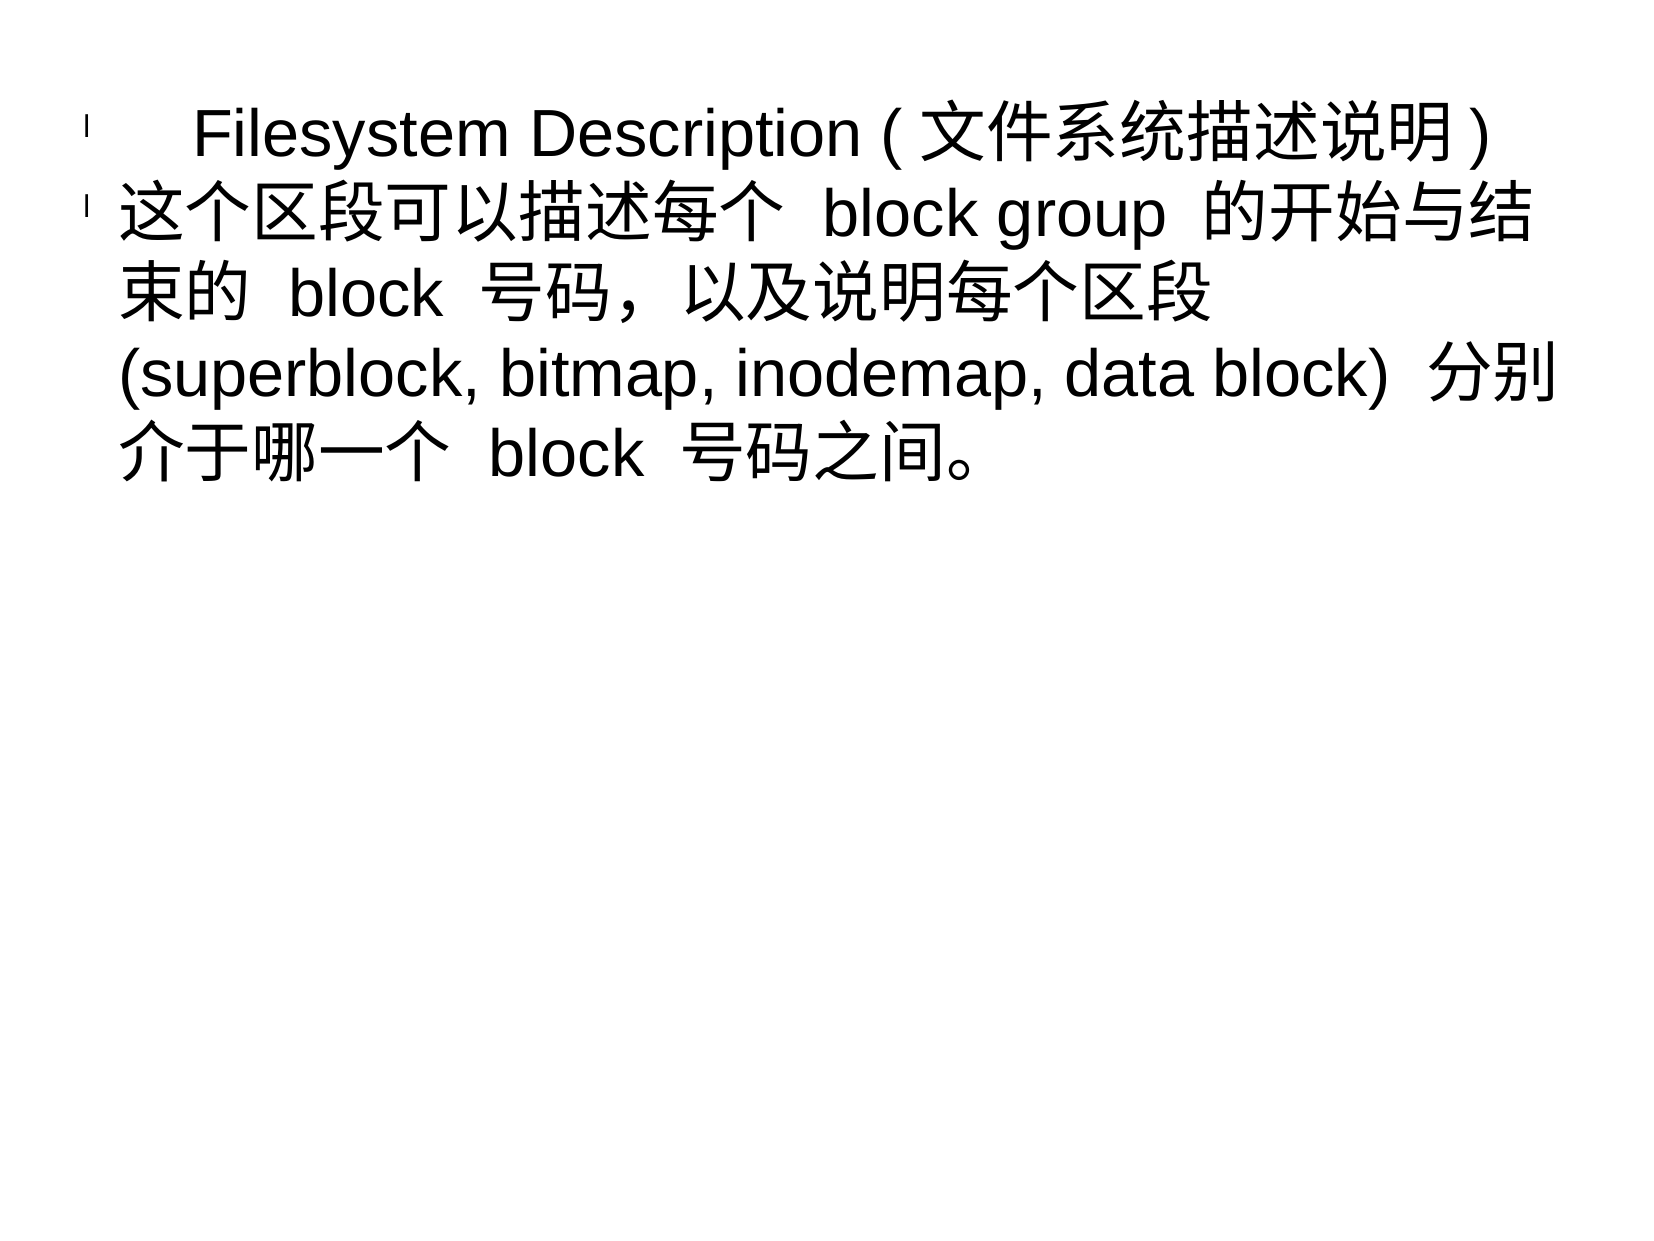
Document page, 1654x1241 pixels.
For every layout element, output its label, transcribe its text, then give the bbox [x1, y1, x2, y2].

text_box Filesystem Description (文件系统描述说明) 这个区段可以描述每个 block group 的开始与结束的 block 号码，以及说明每个区段 (superblock, bitmap, inodemap, data block) 分别介于哪一个 block 号码之间。 [82, 90, 1571, 1200]
